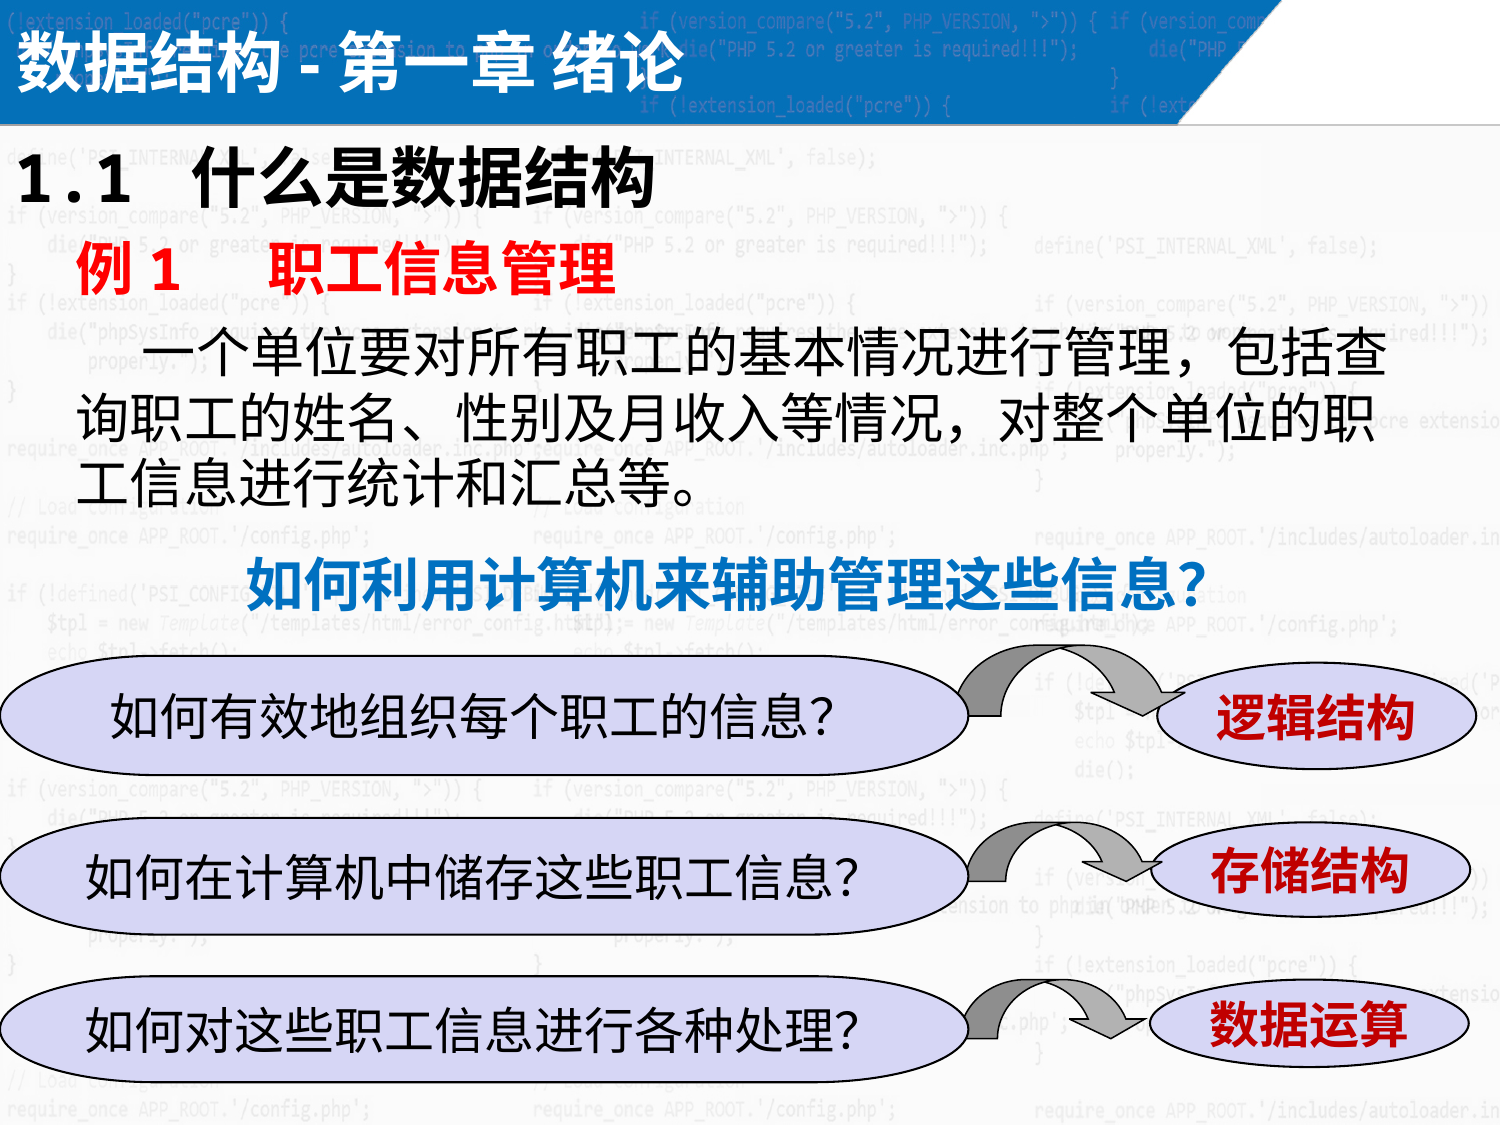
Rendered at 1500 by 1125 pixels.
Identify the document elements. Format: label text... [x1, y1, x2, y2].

text_box 例1 职工信息管理 一个单位要对所有职工的基本情况进行管理，包括查询职工的姓名、性别及月收入等情况，对整个单位的职工信息进行统计和汇总等。 [61, 225, 1424, 522]
text_box 数据运算 [1149, 979, 1469, 1068]
text_box 如何在计算机中储存这些职工信息？ [0, 817, 969, 935]
text_box 存储结构 [1151, 822, 1471, 917]
text_box 如何利用计算机来辅助管理这些信息？ [230, 540, 1253, 626]
text_box 如何对这些职工信息进行各种处理？ [0, 976, 969, 1083]
text_box [958, 645, 1186, 716]
text_box 1.1 什么是数据结构 [0, 125, 1275, 227]
text_box 如何有效地组织每个职工的信息？ [0, 655, 969, 776]
picture [0, 0, 1500, 1125]
text_box [967, 822, 1163, 882]
list 数据结构-第一章 绪论 [1, 12, 789, 110]
text_box 逻辑结构 [1157, 662, 1477, 770]
text_box [965, 979, 1145, 1039]
